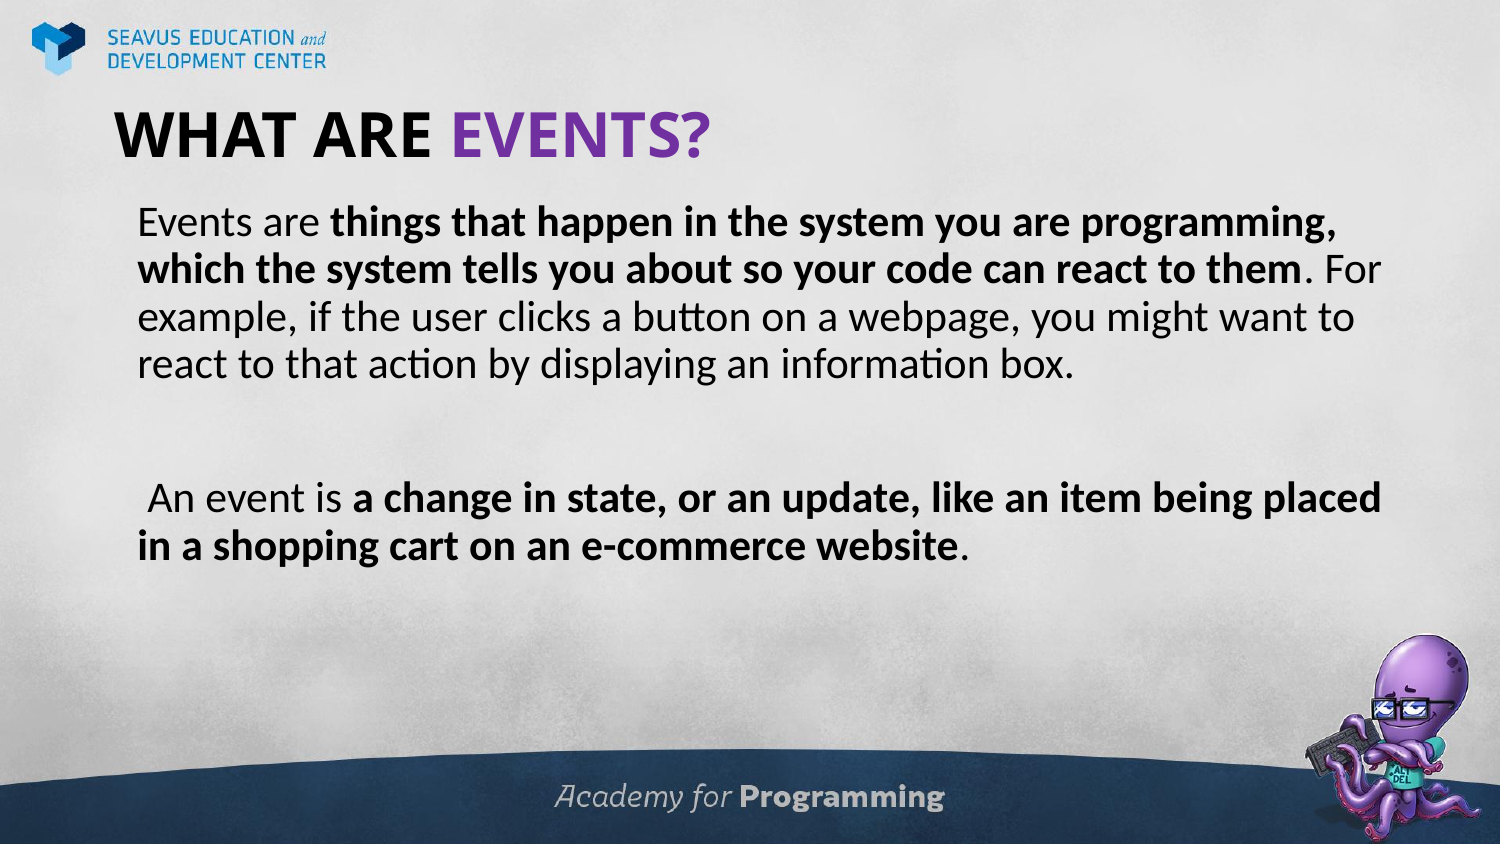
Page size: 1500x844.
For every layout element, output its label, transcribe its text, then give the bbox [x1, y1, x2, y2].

title WHAT ARE EVENTS? [103, 70, 1366, 193]
list Events are things that happen in the system you are programming, which the system tells you about so your code can react to them. For example, if the user clicks a button on a webpage, you might want to react to that action by displaying an information box. An event is a change in state, or an update, like an item being placed in a shopping cart on an e-commerce website. [103, 193, 1397, 729]
picture [0, 0, 1500, 844]
